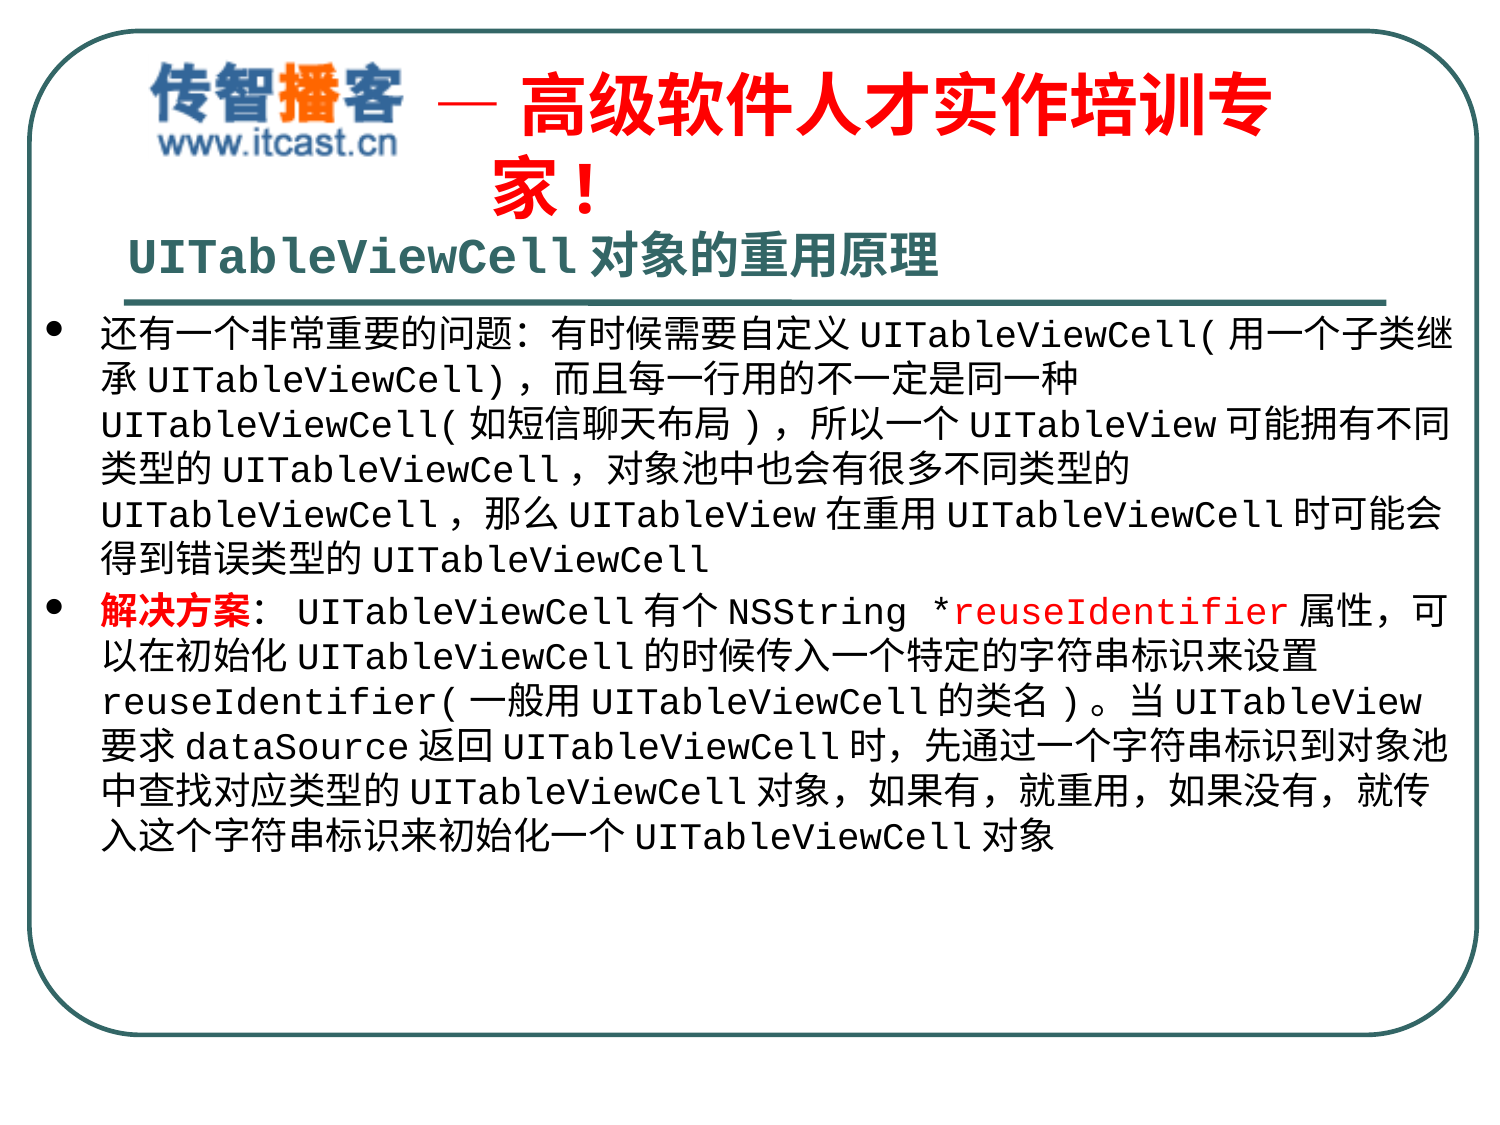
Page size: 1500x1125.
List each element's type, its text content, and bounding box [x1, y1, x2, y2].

list 还有一个非常重要的问题：有时候需要自定义UITableViewCell(用一个子类继承UITableViewCell)，而且每一行用的不一定是同一种UITableViewCell(如短信聊天布局)，所以一个UITableView可能拥有不同类型的UITableViewCell，对象池中也会有很多不同类型的UITableViewCell，那么UITableView在重用UITableViewCell时可能会得到错误类型的UITableViewCell 解决方案：UITableViewCell有个NSString *reuseIdentifier属性，可以在初始化UITableViewCell的时候传入一个特定的字符串标识来设置reuseIdentifier(一般用UITableViewCell的类名)。当UITableView要求dataSource返回UITableViewCell时，先通过一个字符串标识到对象池中查找对应类型的UITableViewCell对象，如果有，就重用，如果没有，就传入这个字符串标识来初始化一个UITableViewCell对象 [29, 302, 1471, 999]
title UITableViewCell对象的重用原理 [112, 54, 1375, 291]
